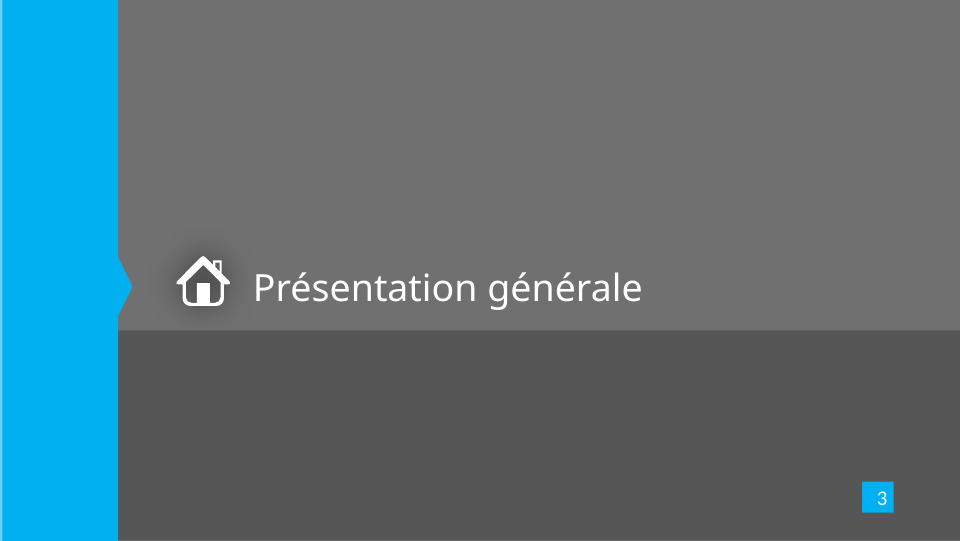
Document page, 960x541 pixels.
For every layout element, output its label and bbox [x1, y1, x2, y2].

text_box [0, 0, 133, 541]
picture [133, 0, 960, 541]
